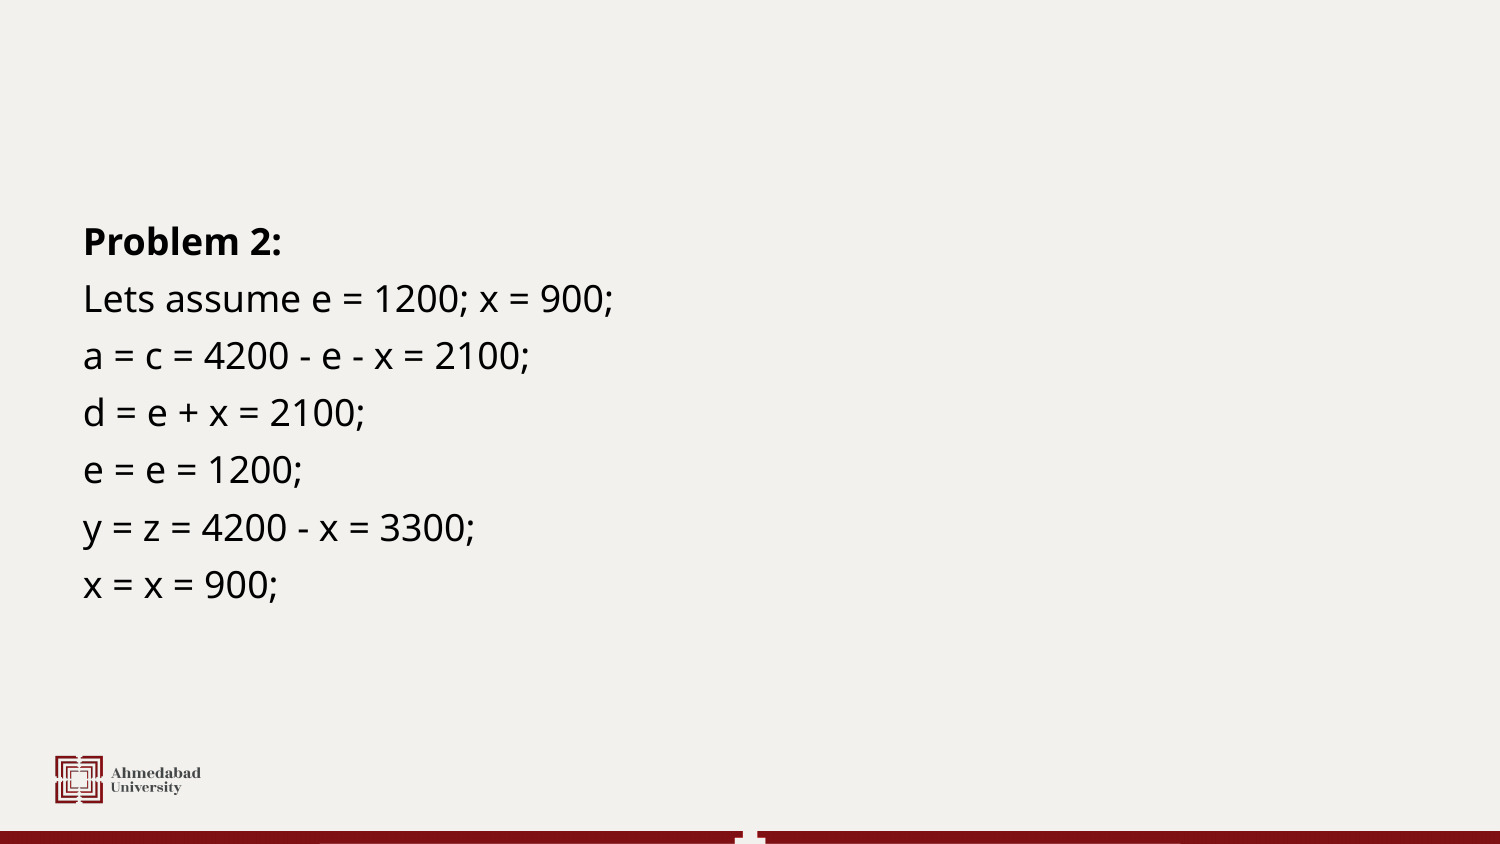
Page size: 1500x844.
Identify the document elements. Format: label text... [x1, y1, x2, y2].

picture [0, 831, 1500, 844]
list Problem 2: Lets assume e = 1200; x = 900; a = c = 4200 - e - x = 2100; d = e + x = 2100; e = e = 1200; y = z = 4200 - x = 3300; x = x = 900; [71, 217, 1366, 753]
picture [44, 742, 213, 817]
